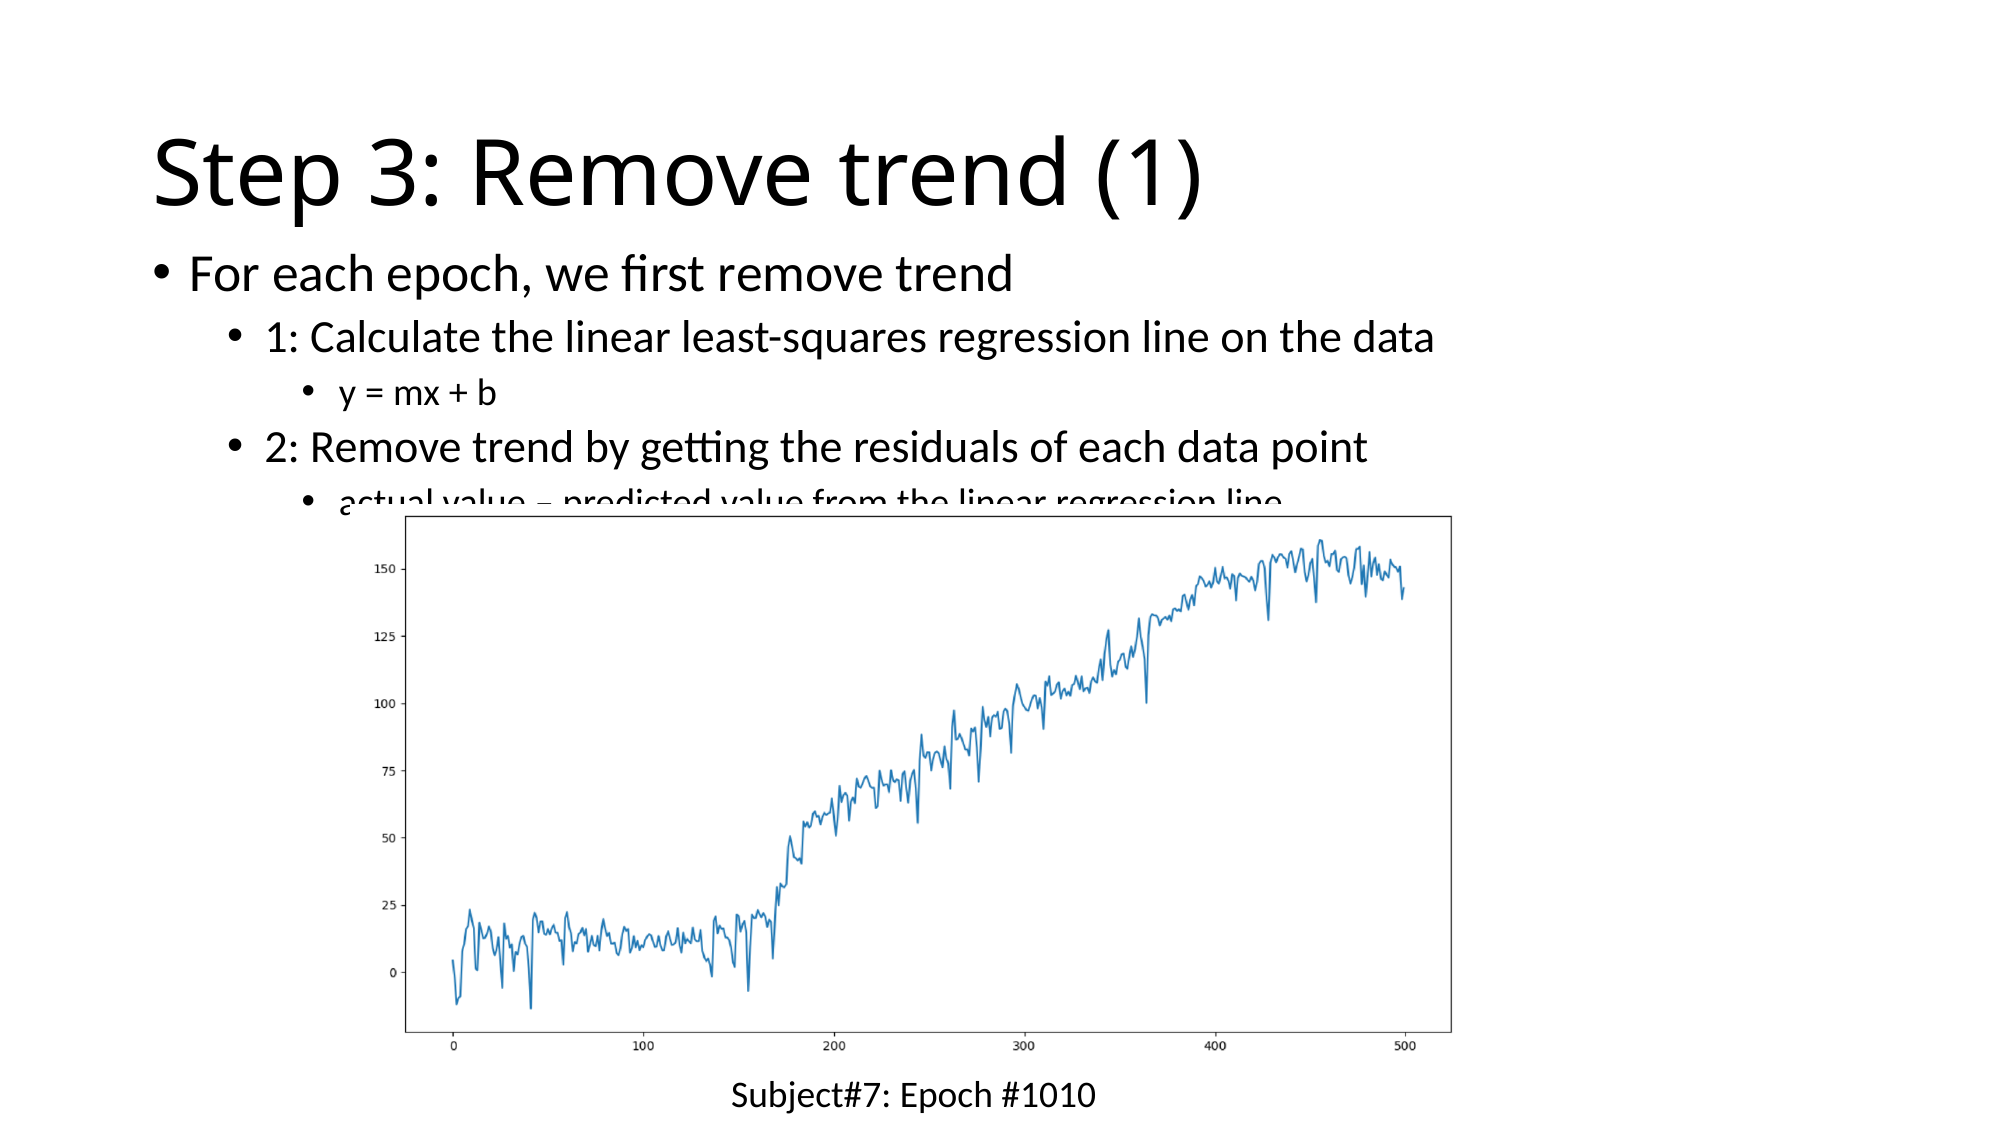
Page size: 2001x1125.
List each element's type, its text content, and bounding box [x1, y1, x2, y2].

list For each epoch, we first remove trend 1: Calculate the linear least-squares regression line on the data y = mx + b 2: Remove trend by getting the residuals of each data point actual value – predicted value from the linear regression line [137, 238, 1863, 533]
text_box Subject#7: Epoch #1010 [487, 1063, 1341, 1123]
title Step 3: Remove trend (1) [137, 113, 1863, 238]
picture [350, 504, 1477, 1063]
